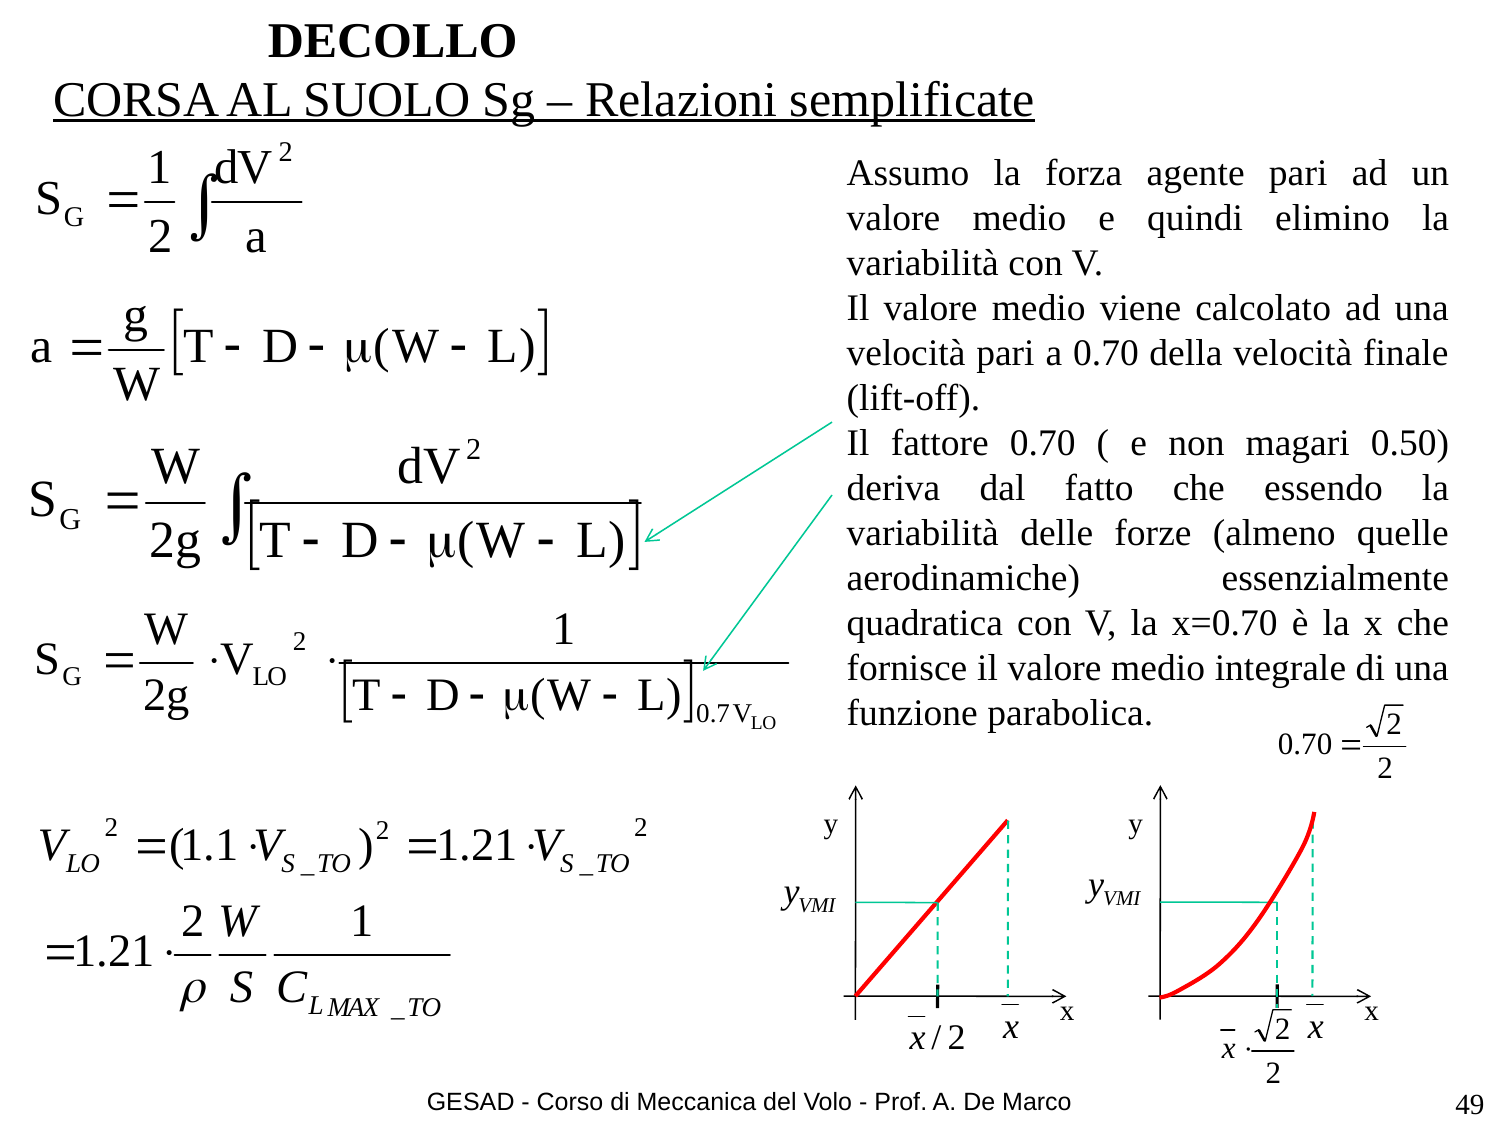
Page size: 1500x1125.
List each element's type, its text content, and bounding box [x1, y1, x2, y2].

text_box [1113, 796, 1158, 847]
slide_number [1312, 1077, 1500, 1125]
title DECOLLO [0, 1, 786, 75]
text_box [902, 1007, 972, 1060]
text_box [1148, 811, 1316, 999]
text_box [940, 984, 1090, 1048]
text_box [23, 283, 556, 412]
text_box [29, 128, 314, 264]
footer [300, 1077, 1200, 1125]
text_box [0, 140, 1500, 786]
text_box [34, 806, 656, 1032]
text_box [738, 796, 1159, 985]
text_box CORSA AL SUOLO Sg – Relazioni semplificate [38, 58, 1051, 134]
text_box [1215, 984, 1395, 1091]
